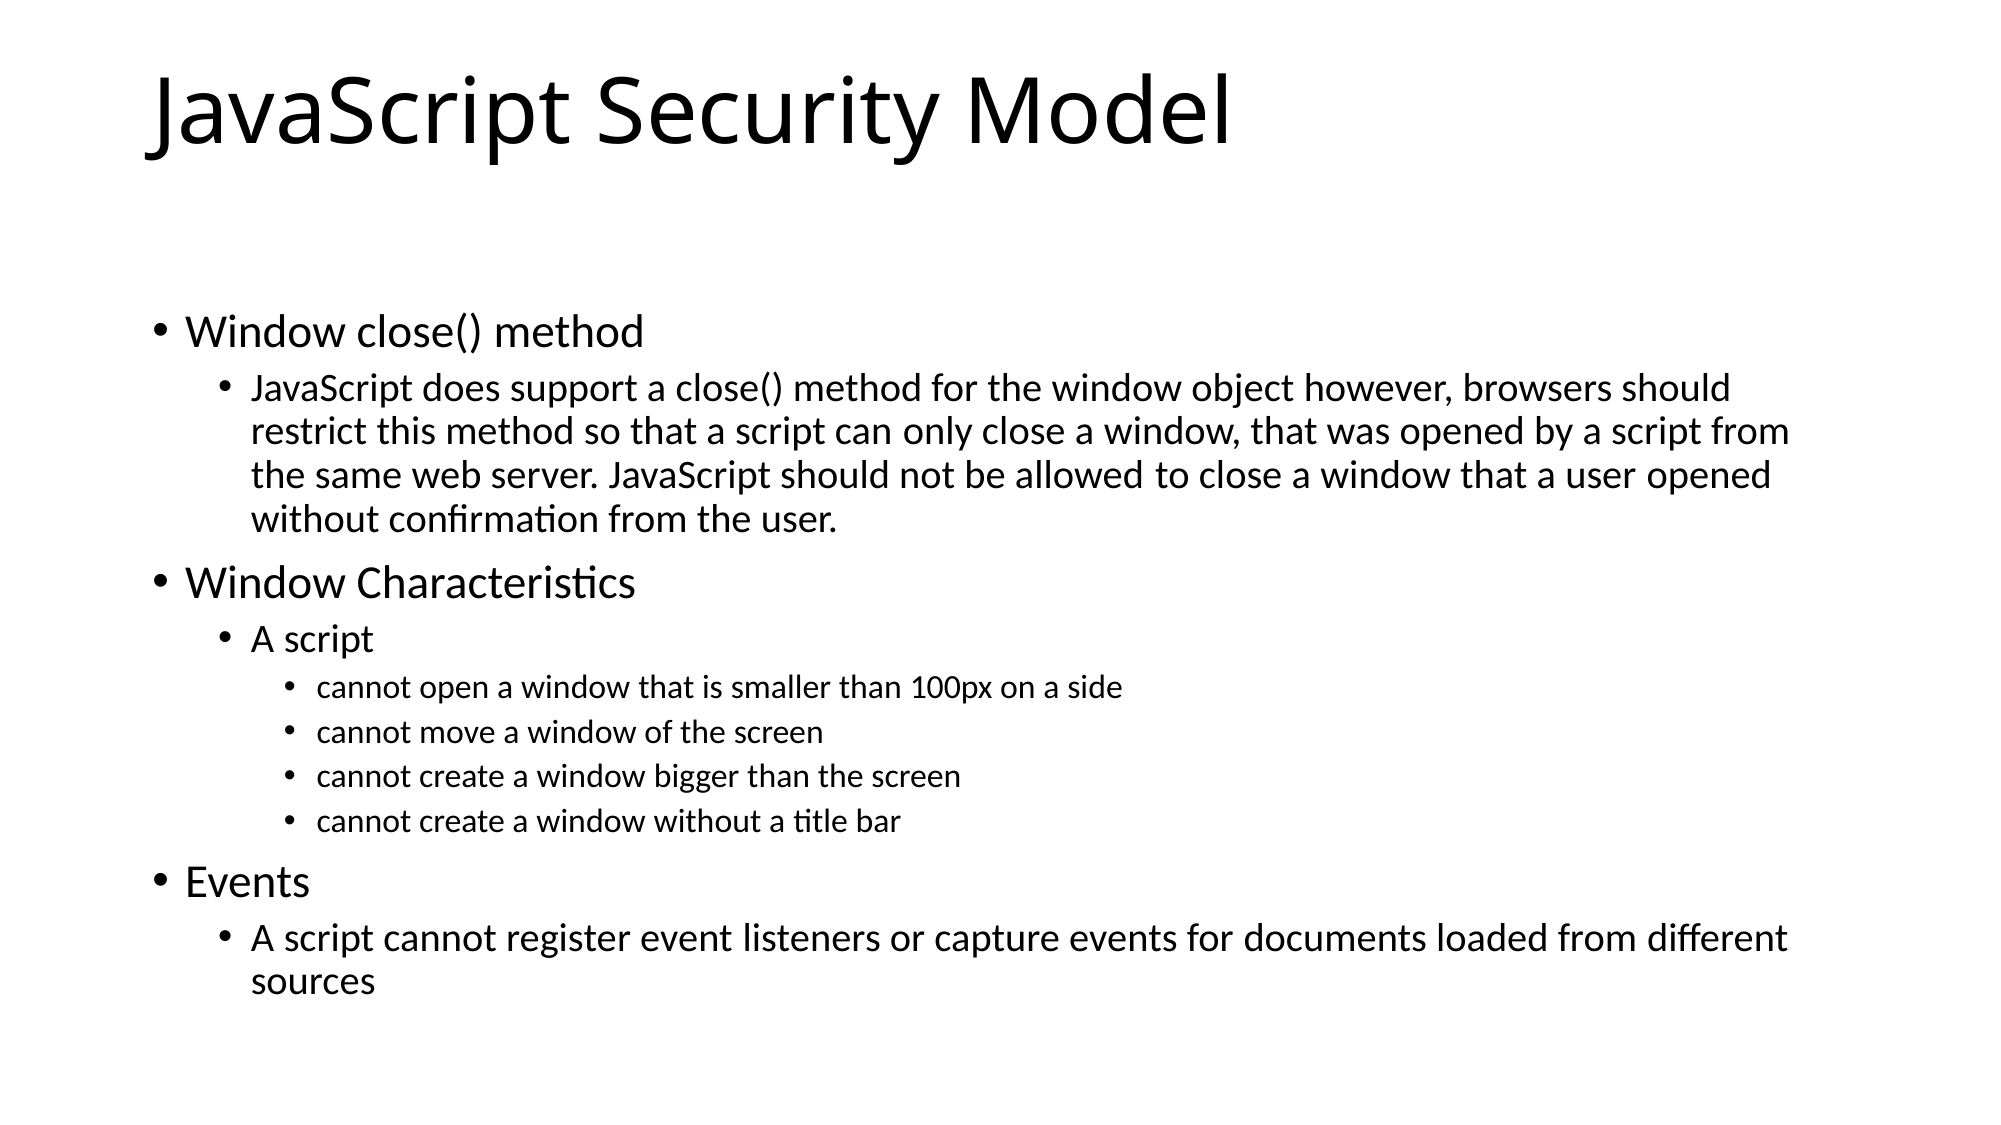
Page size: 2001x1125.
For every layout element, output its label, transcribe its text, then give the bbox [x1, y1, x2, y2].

title JavaScript Security Model [137, 59, 1863, 278]
list Window close() method JavaScript does support a close() method for the window object however, browsers should restrict this method so that a script can only close a window, that was opened by a script from the same web server. JavaScript should not be allowed to close a window that a user opened without confirmation from the user. Window Characteristics A script cannot open a window that is smaller than 100px on a side cannot move a window of the screen cannot create a window bigger than the screen cannot create a window without a title bar Events A script cannot register event listeners or capture events for documents loaded from different sources [137, 299, 1863, 1014]
